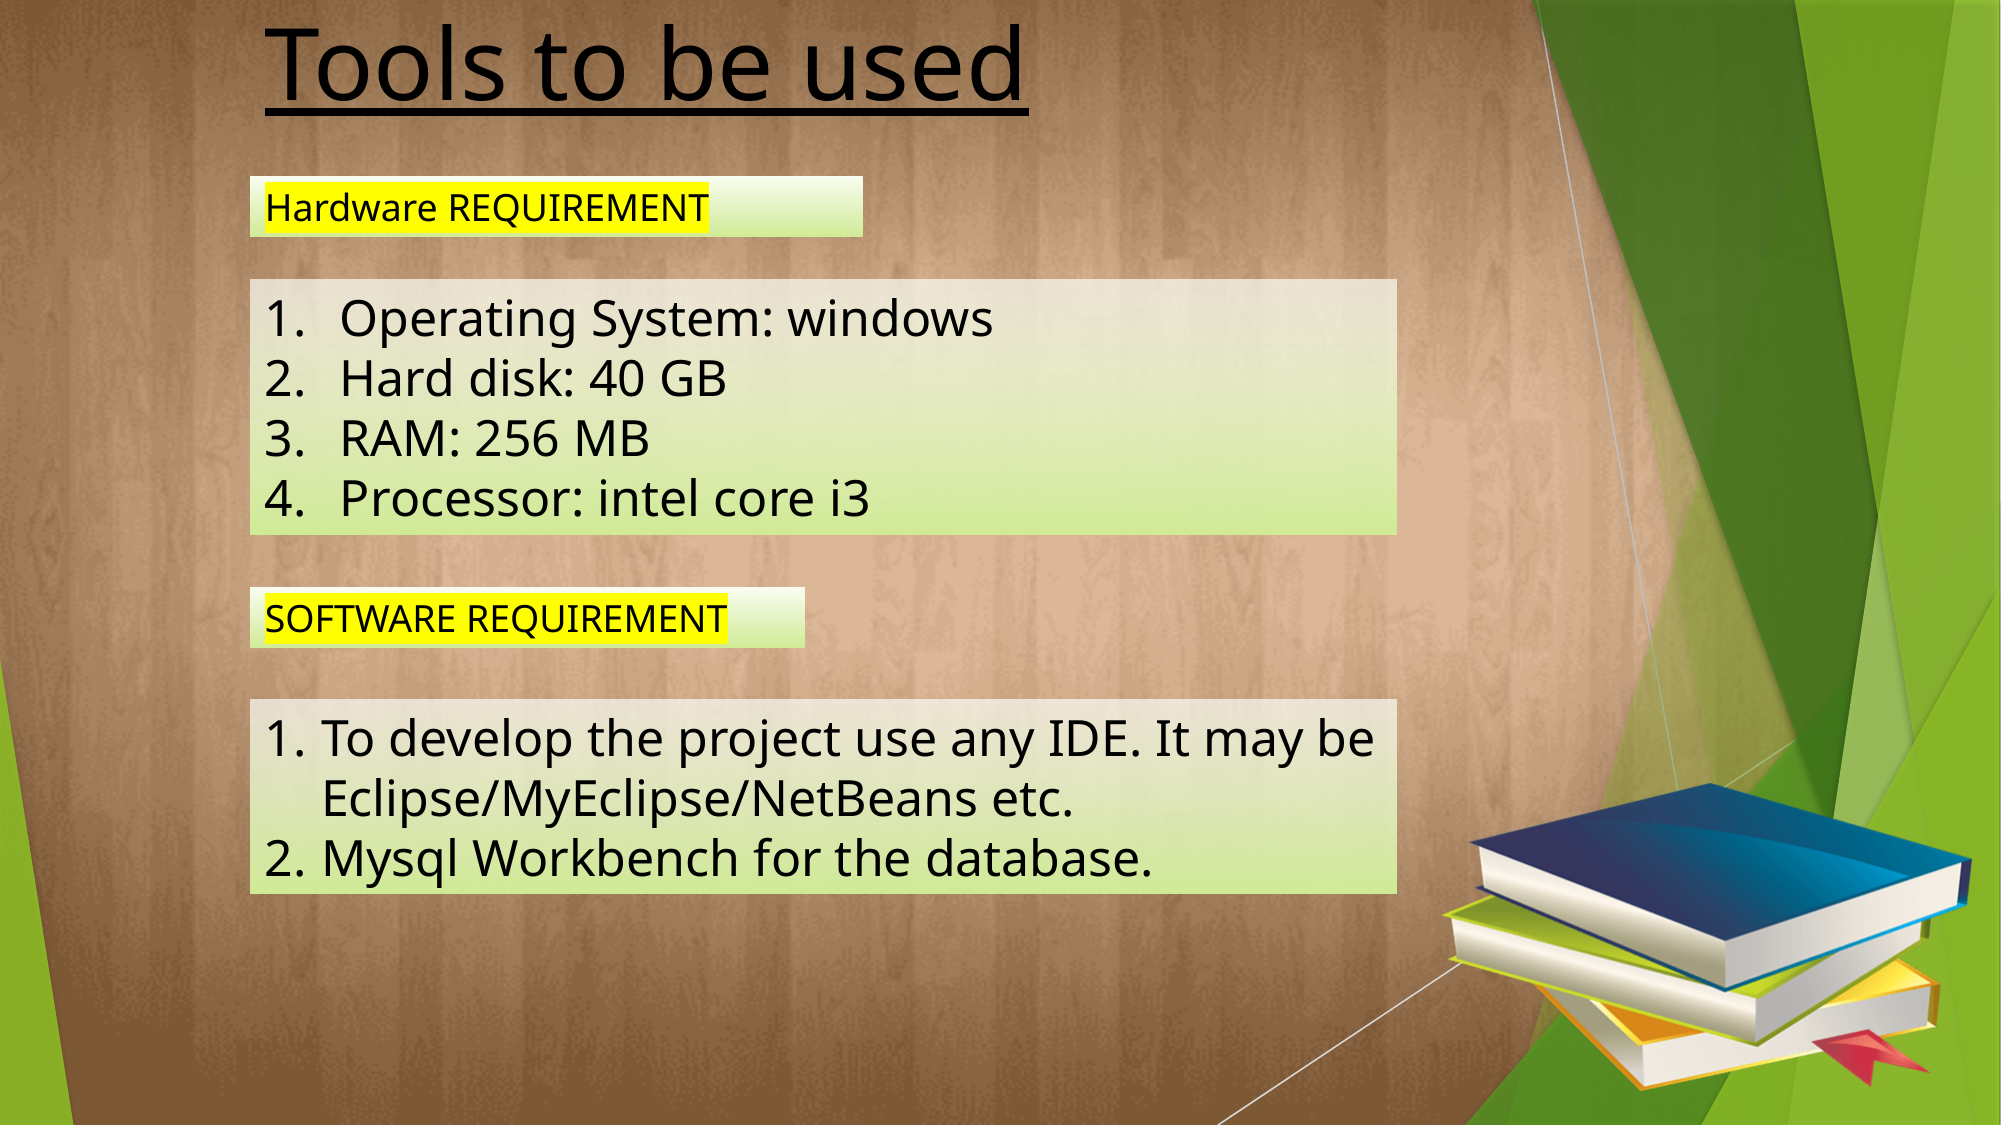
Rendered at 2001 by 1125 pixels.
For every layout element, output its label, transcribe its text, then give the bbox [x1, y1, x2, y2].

text_box SOFTWARE REQUIREMENT [250, 587, 805, 648]
picture [0, 0, 1973, 1125]
text_box Hardware REQUIREMENT [250, 176, 863, 237]
text_box To develop the project use any IDE. It may be Eclipse/MyEclipse/NetBeans etc. Mysql Workbench for the database. [250, 699, 1397, 894]
text_box Operating System: windows Hard disk: 40 GB RAM: 256 MB Processor: intel core i3 [250, 279, 1397, 535]
picture [1547, 46, 1674, 635]
text_box Tools to be used [250, 0, 1252, 128]
